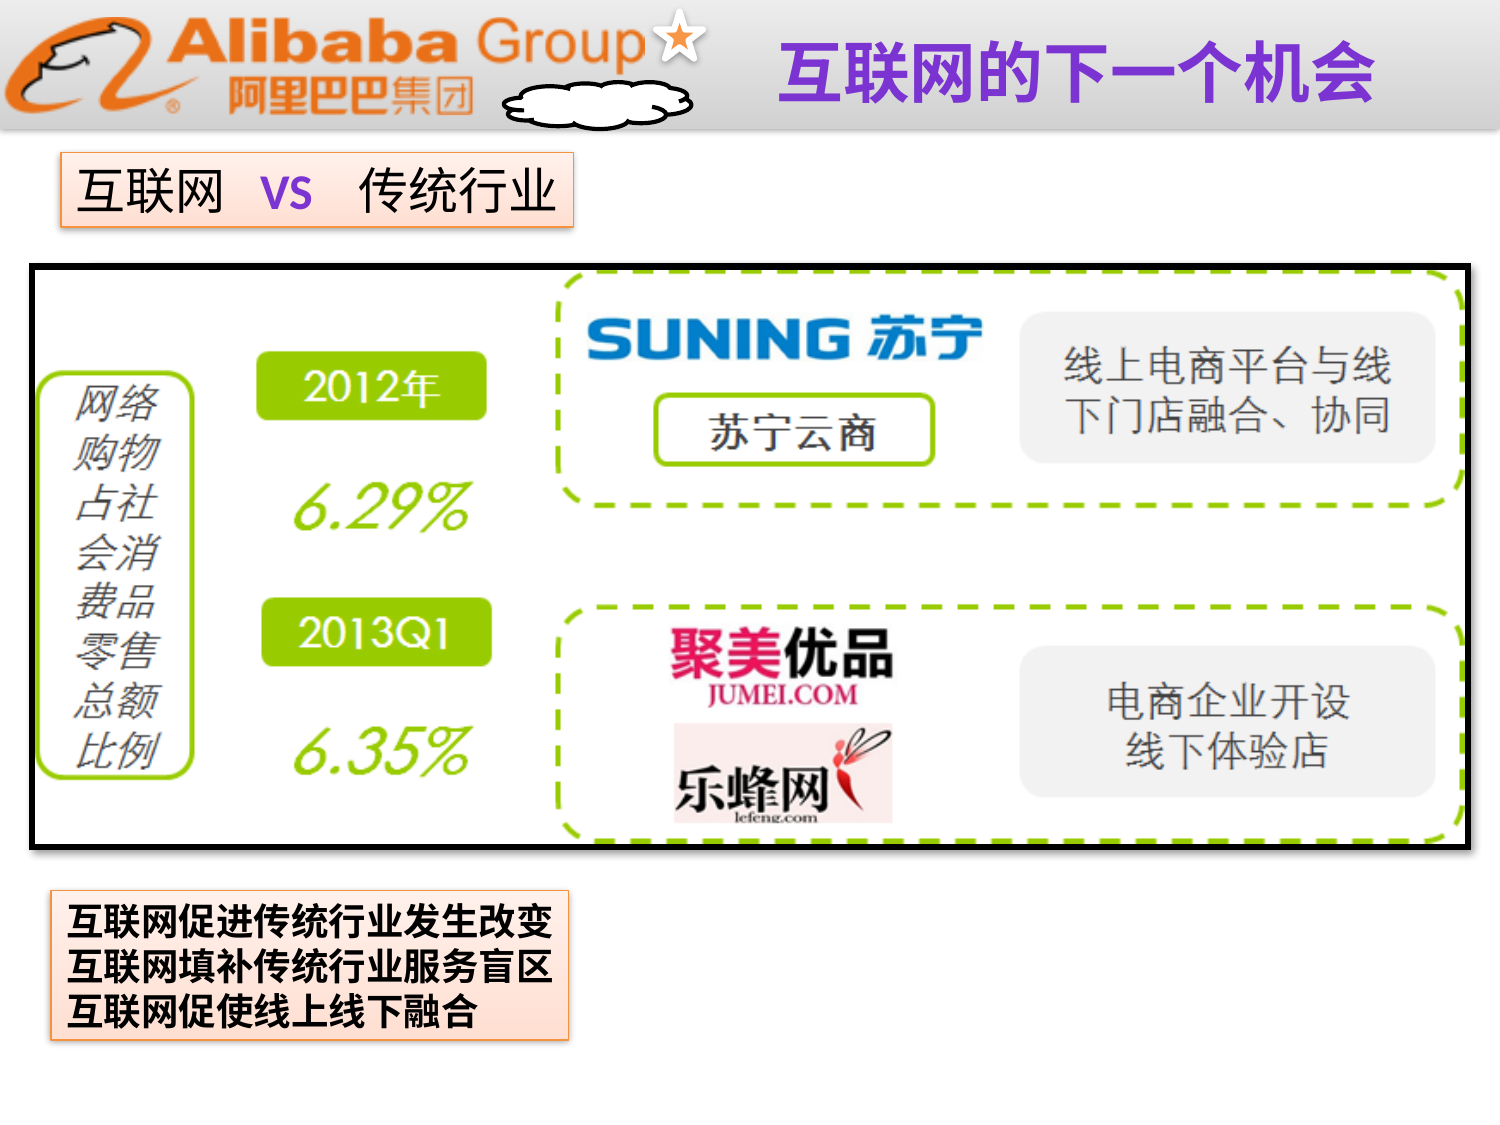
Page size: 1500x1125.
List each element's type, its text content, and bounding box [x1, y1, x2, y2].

picture [34, 269, 1465, 844]
text_box [0, 0, 1500, 130]
text_box 互联网促进传统行业发生改变 互联网填补传统行业服务盲区 互联网促使线上线下融合 [50, 890, 569, 1041]
text_box [649, 80, 694, 125]
text_box [653, 8, 706, 62]
text_box 互联网的下一个机会 [761, 23, 1500, 119]
text_box 互联网 VS 传统行业 [60, 152, 574, 228]
picture [0, 16, 645, 130]
